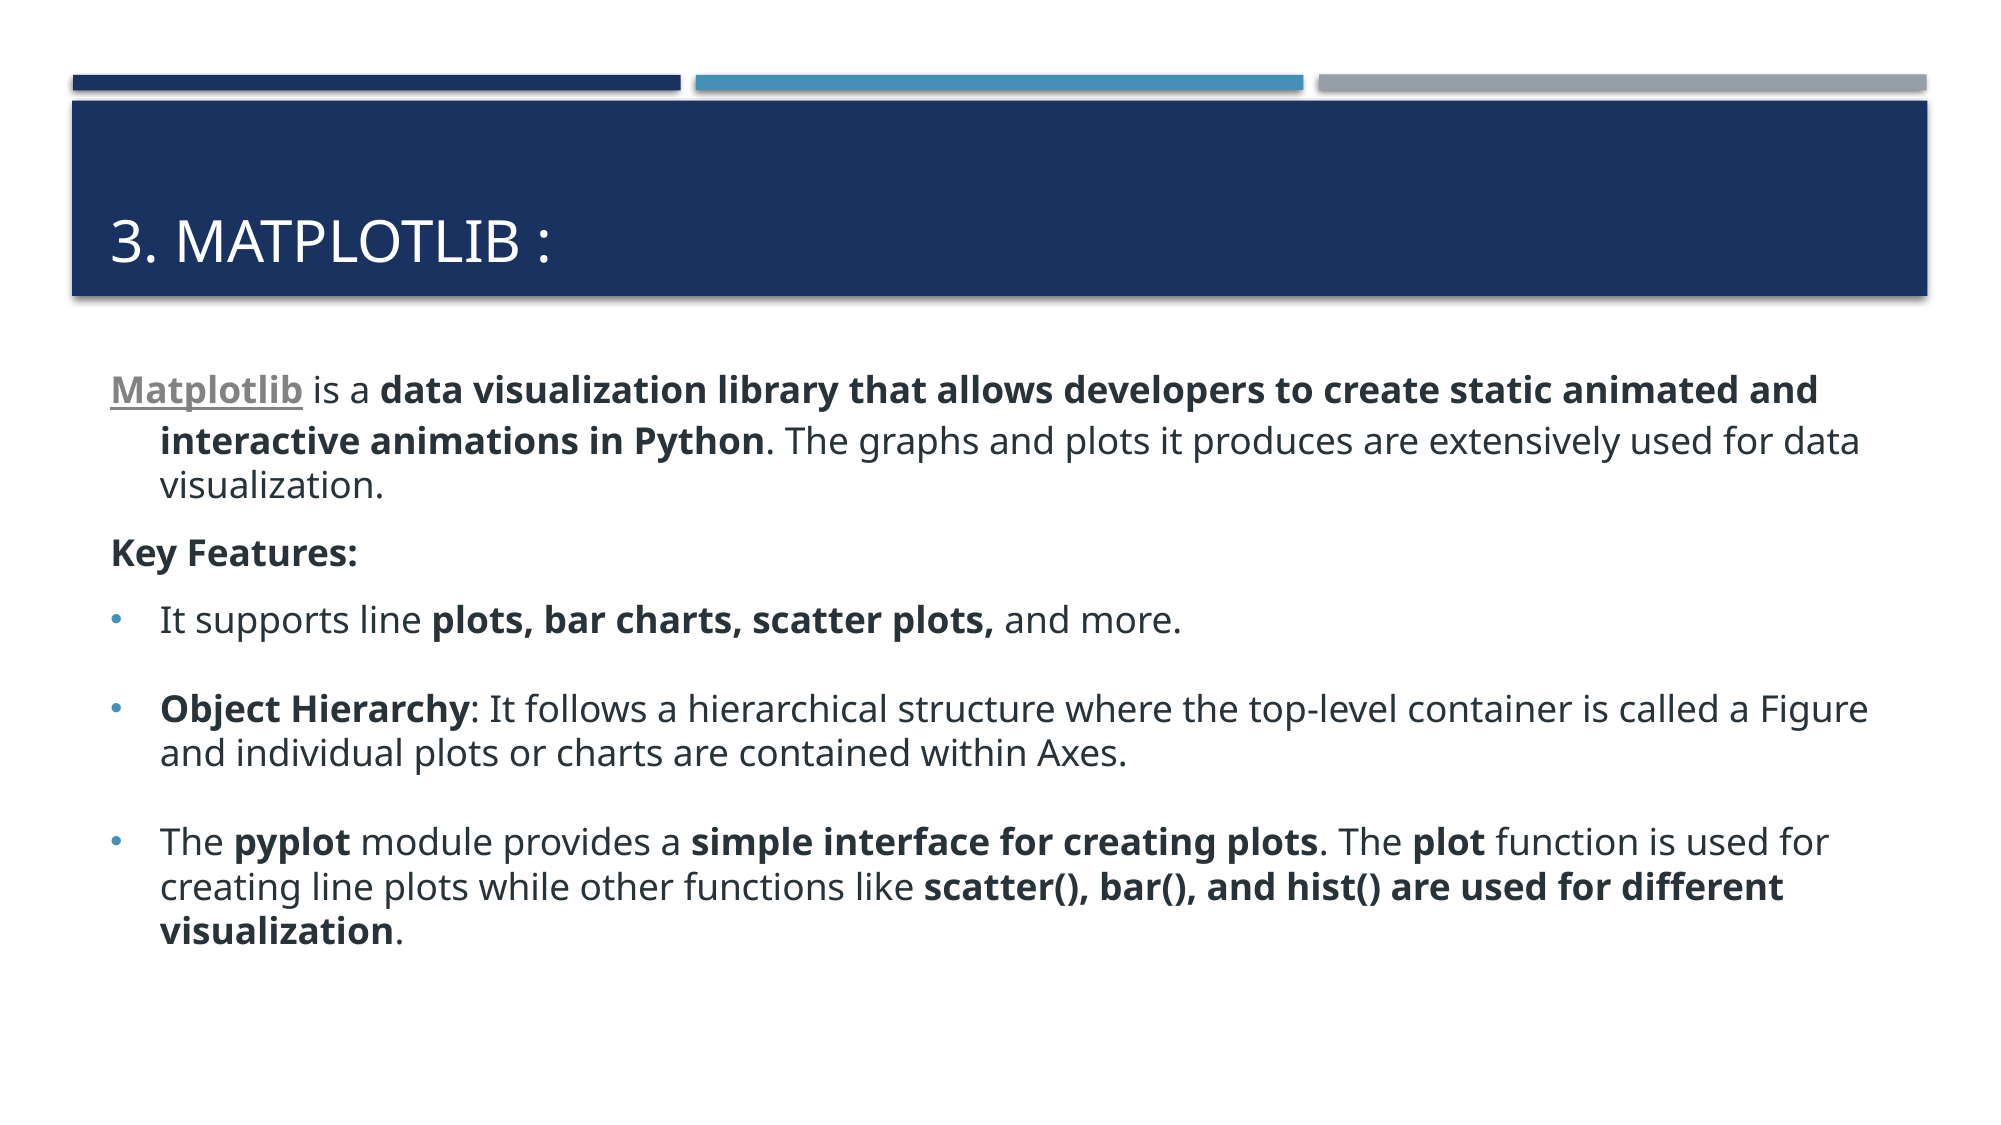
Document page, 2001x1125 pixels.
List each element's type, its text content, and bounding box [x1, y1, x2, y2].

list Matplotlib is a data visualization library that allows developers to create static animated and interactive animations in Python. The graphs and plots it produces are extensively used for data visualization. Key Features: It supports line plots, bar charts, scatter plots, and more. Object Hierarchy: It follows a hierarchical structure where the top-level container is called a Figure and individual plots or charts are contained within Axes. The pyplot module provides a simple interface for creating plots. The plot function is used for creating line plots while other functions like scatter(), bar(), and hist() are used for different visualization. [95, 357, 1905, 962]
title 3. Matplotlib : [95, 115, 1905, 282]
